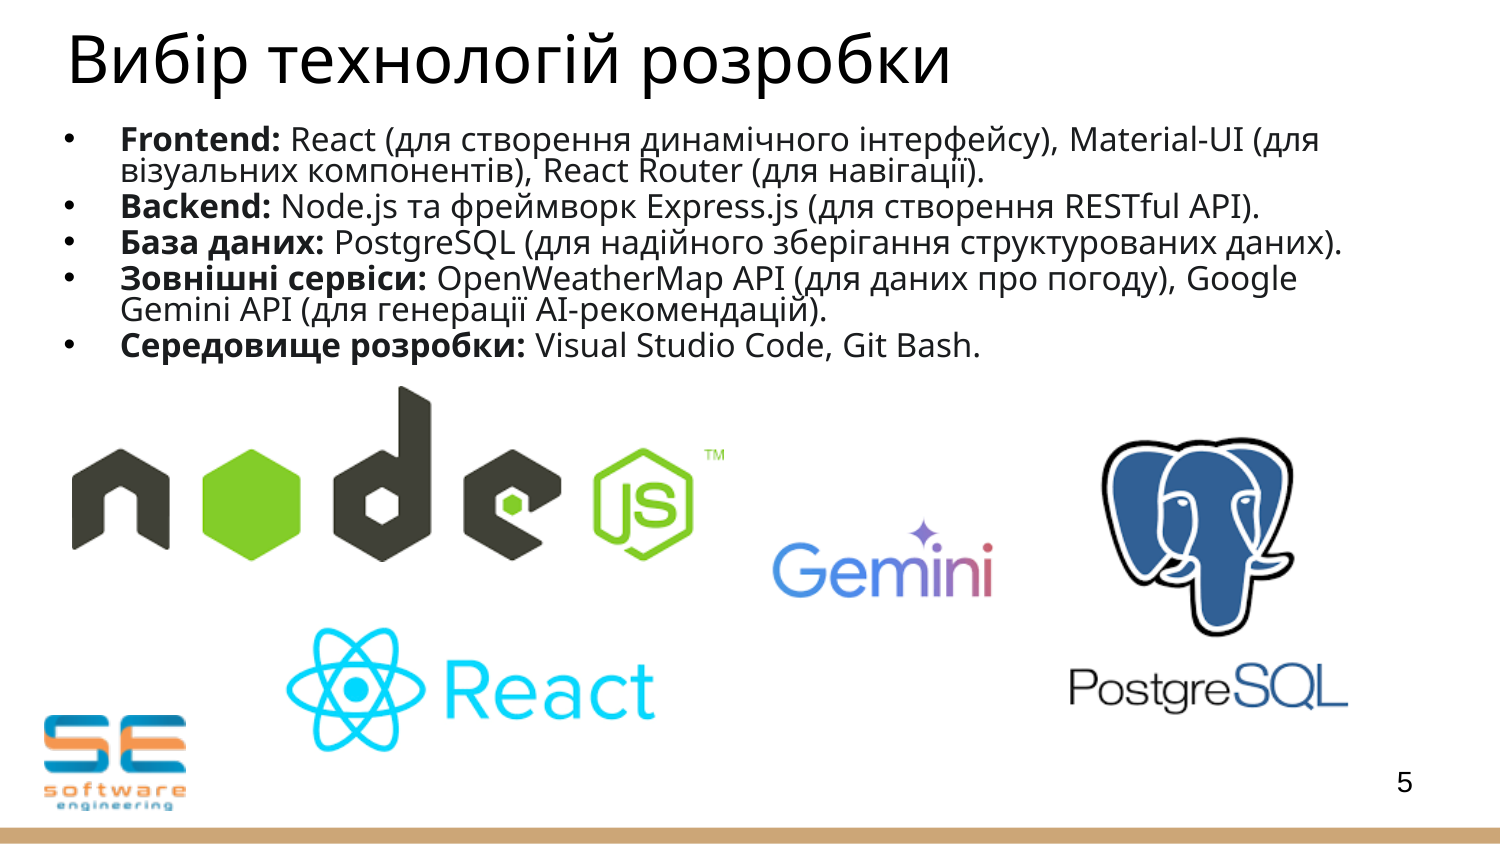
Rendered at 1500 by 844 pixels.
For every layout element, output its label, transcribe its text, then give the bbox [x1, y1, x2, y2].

picture [268, 576, 681, 805]
picture [739, 407, 1367, 732]
text_box 5 [1382, 755, 1500, 806]
list Frontend: React (для створення динамічного інтерфейсу), Material-UI (для візуальних компонентів), React Router (для навігації). Backend: Node.js та фреймворк Express.js (для створення RESTful API). База даних: PostgreSQL (для надійного зберігання структурованих даних). Зовнішні сервіси: OpenWeatherMap API (для даних про погоду), Google Gemini API (для генерації AI-рекомендацій). Середовище розробки: Visual Studio Code, Git Bash. [29, 112, 1428, 390]
picture [72, 386, 724, 562]
title Вибір технологій розробки [51, 0, 1449, 112]
picture [43, 714, 186, 811]
